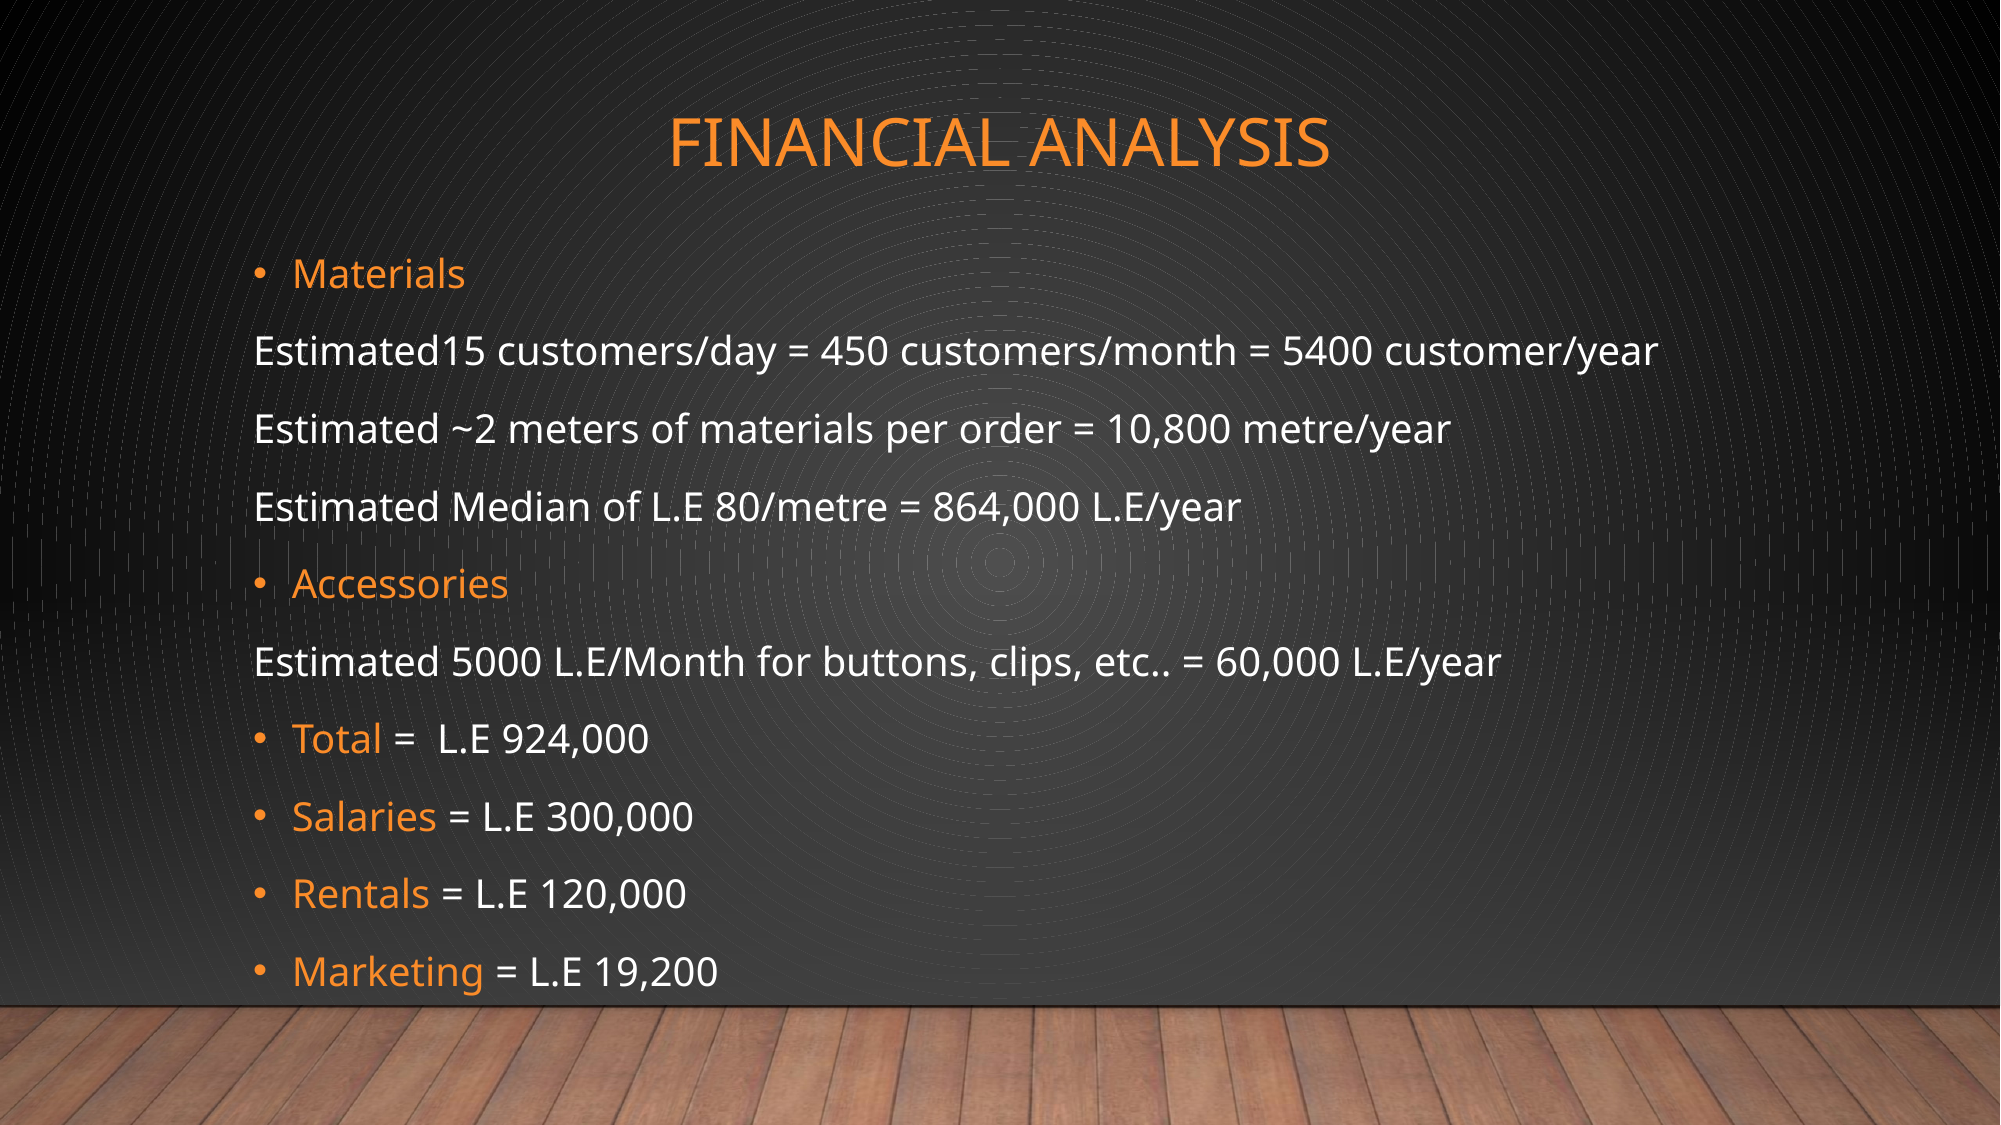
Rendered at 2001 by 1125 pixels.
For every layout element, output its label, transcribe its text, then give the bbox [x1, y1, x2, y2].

picture [0, 1005, 2000, 1125]
title Financial Analysis [238, 59, 1763, 231]
list Materials Estimated15 customers/day = 450 customers/month = 5400 customer/year Estimated ~2 meters of materials per order = 10,800 metre/year Estimated Median of L.E 80/metre = 864,000 L.E/year Accessories Estimated 5000 L.E/Month for buttons, clips, etc.. = 60,000 L.E/year Total = L.E 924,000 Salaries = L.E 300,000 Rentals = L.E 120,000 Marketing = L.E 19,200 [238, 231, 1763, 1003]
